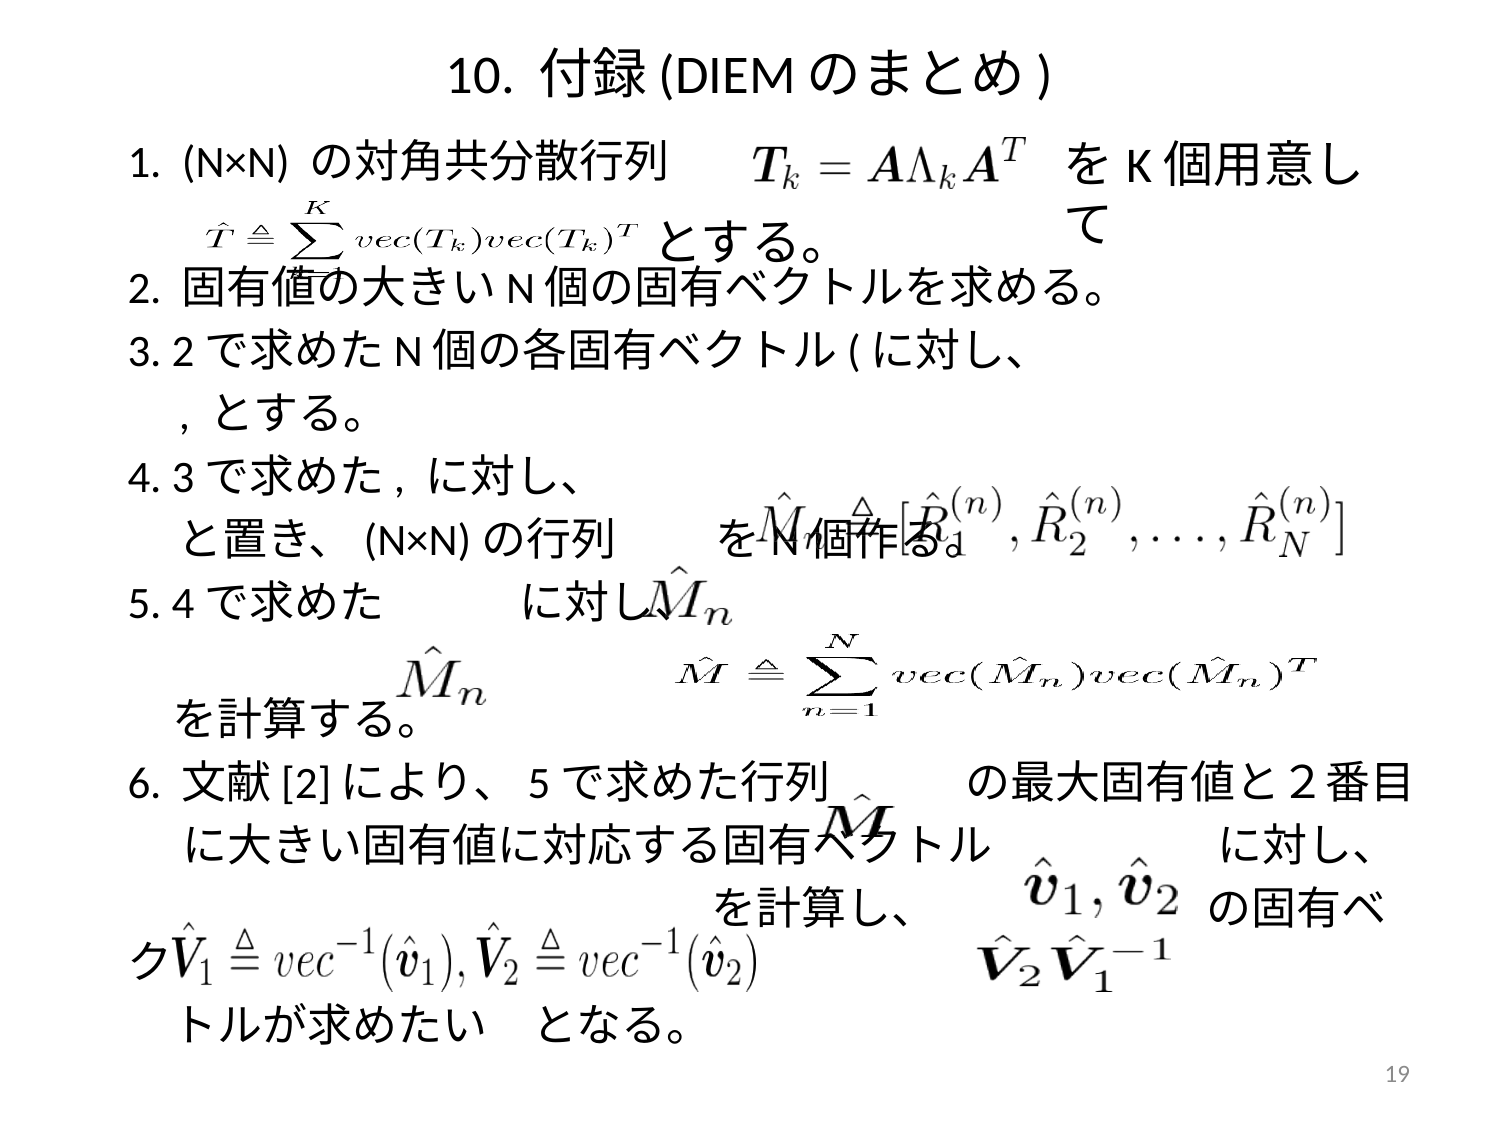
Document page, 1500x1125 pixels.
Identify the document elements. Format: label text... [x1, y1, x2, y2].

title 10. 付録(DIEMのまとめ) [111, 30, 1387, 112]
picture [395, 644, 489, 705]
picture [815, 793, 895, 837]
picture [170, 921, 756, 992]
picture [674, 634, 1318, 717]
picture [755, 485, 1344, 558]
slide_number 19 [1074, 1042, 1425, 1103]
text_box をK個用意して [1049, 125, 1395, 261]
text_box とする。 [637, 202, 984, 338]
picture [1024, 856, 1178, 918]
picture [976, 934, 1171, 992]
picture [640, 564, 734, 626]
picture [753, 137, 1026, 190]
picture [206, 200, 638, 279]
